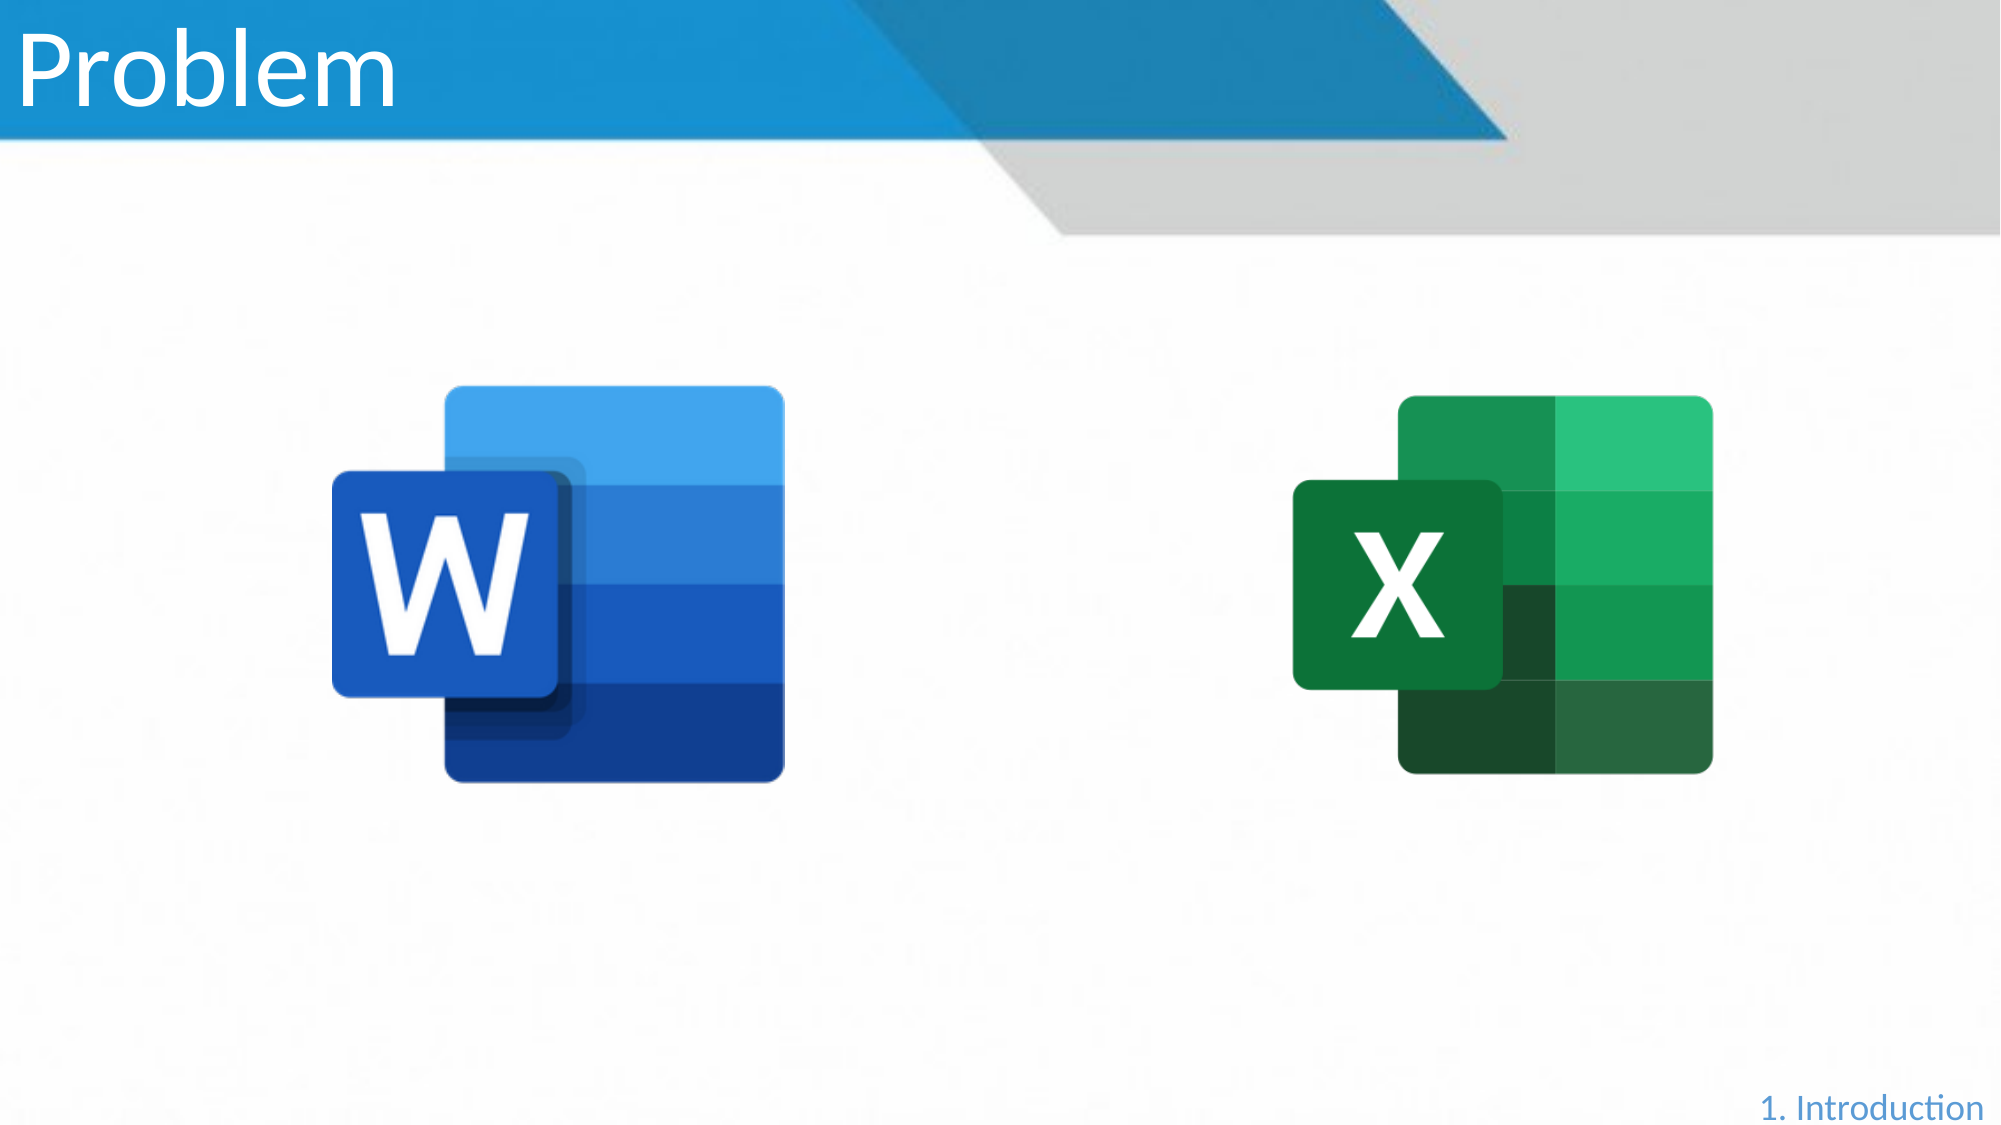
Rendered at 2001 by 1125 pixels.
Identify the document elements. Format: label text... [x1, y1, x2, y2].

text_box 1. Introduction [1684, 1075, 2000, 1125]
text_box Problem [0, 0, 1377, 140]
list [331, 358, 785, 812]
picture [0, 0, 2001, 1125]
